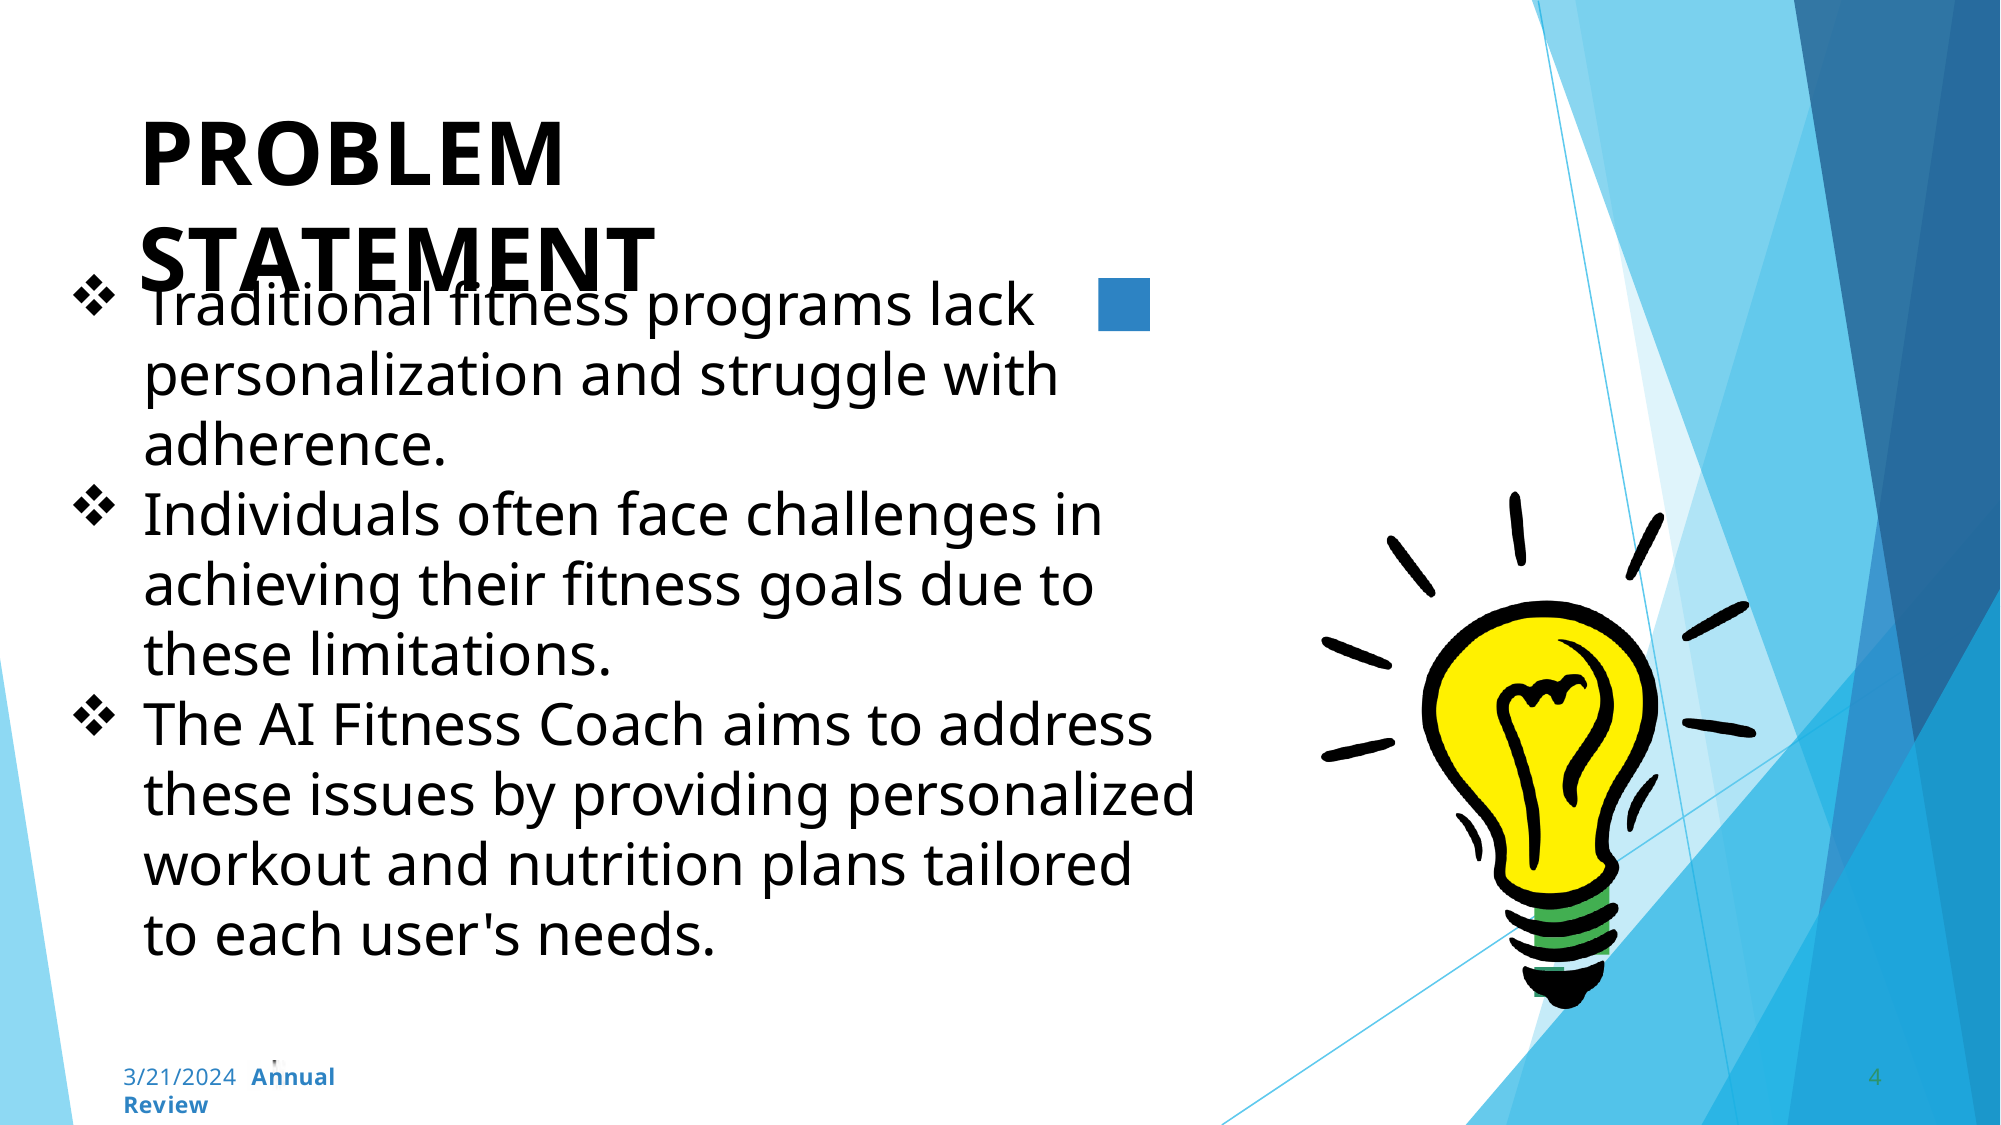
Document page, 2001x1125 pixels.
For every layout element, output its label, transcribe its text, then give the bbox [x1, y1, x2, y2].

text_box 3/21/2024 Annual Review [121, 1103, 417, 1118]
text_box Traditional fitness programs lack personalization and struggle with adherence. Individuals often face challenges in achieving their fitness goals due to these limitations. The AI Fitness Coach aims to address these issues by providing personalized workout and nutrition plans tailored to each user's needs. [53, 259, 1216, 975]
title PROBLEM STATEMENT [136, 94, 1062, 259]
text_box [1310, 480, 1765, 1016]
slide_number 4 [1862, 1061, 1888, 1125]
picture [110, 1060, 463, 1094]
